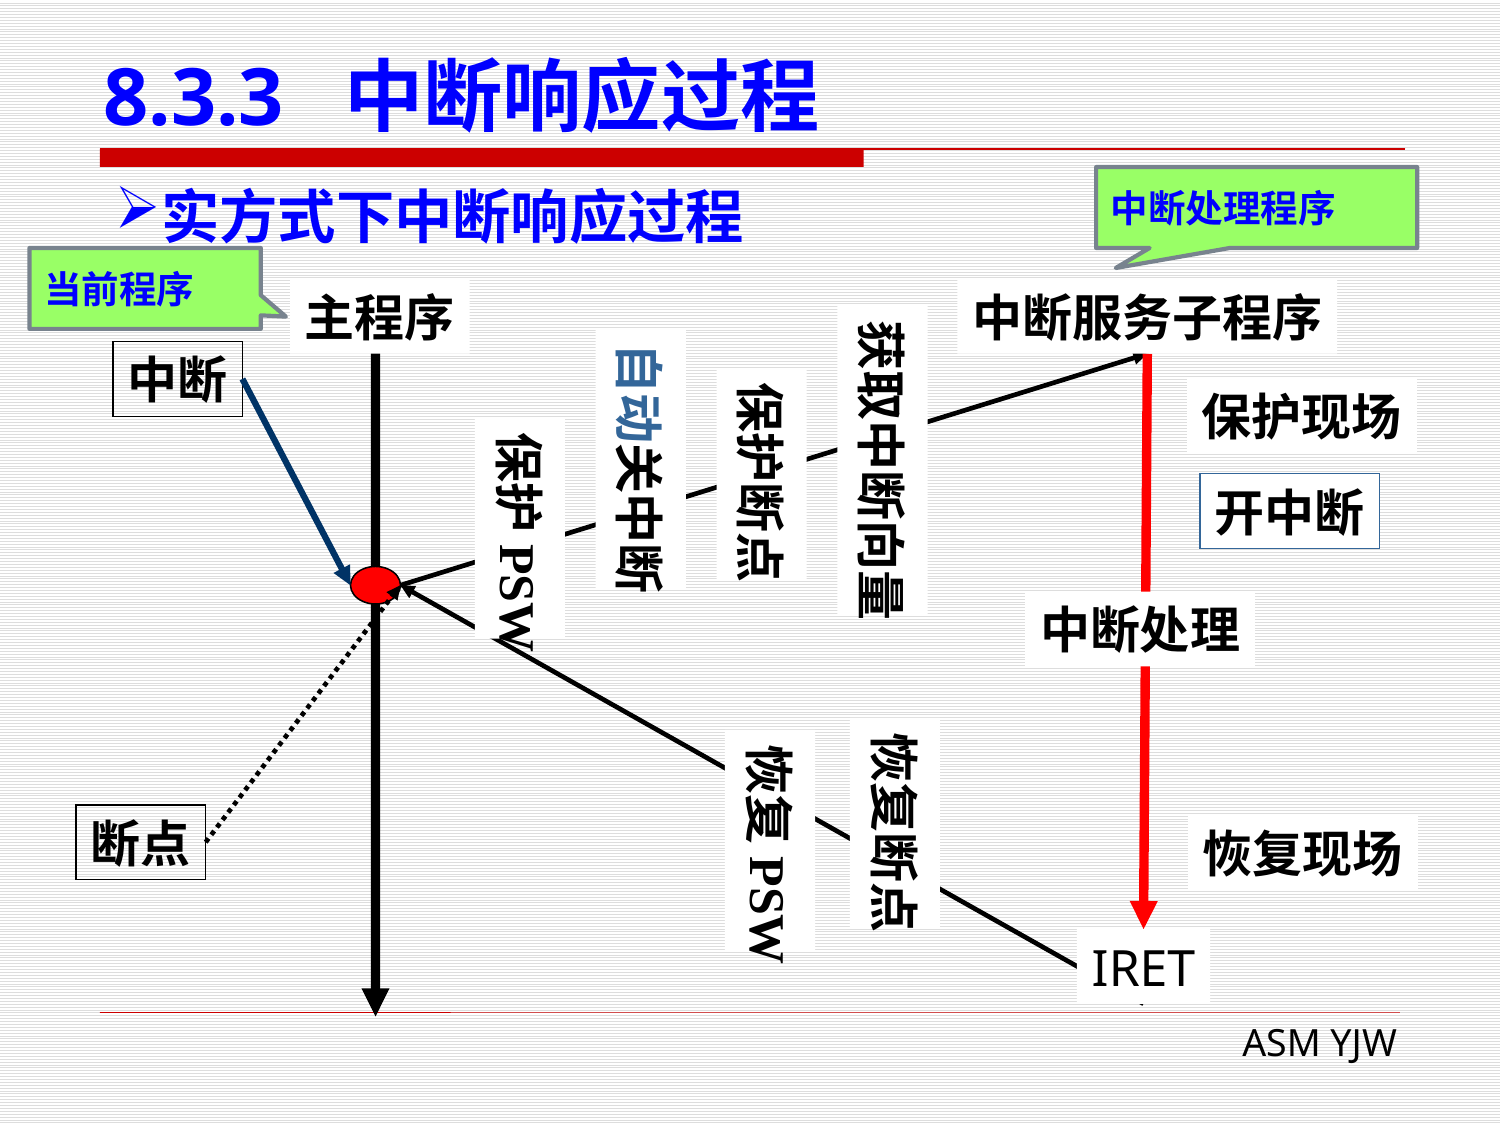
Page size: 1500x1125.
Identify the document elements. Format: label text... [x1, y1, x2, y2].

text_box 中断处理程序 [1094, 164, 1420, 271]
title 8.3.3 中断响应过程 [88, 42, 1448, 149]
text_box 实方式下中断响应过程 [1191, 251, 1400, 258]
text_box 当前程序 [27, 245, 263, 331]
text_box 实方式下中断响应过程 [100, 172, 1138, 258]
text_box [74, 278, 1419, 1017]
